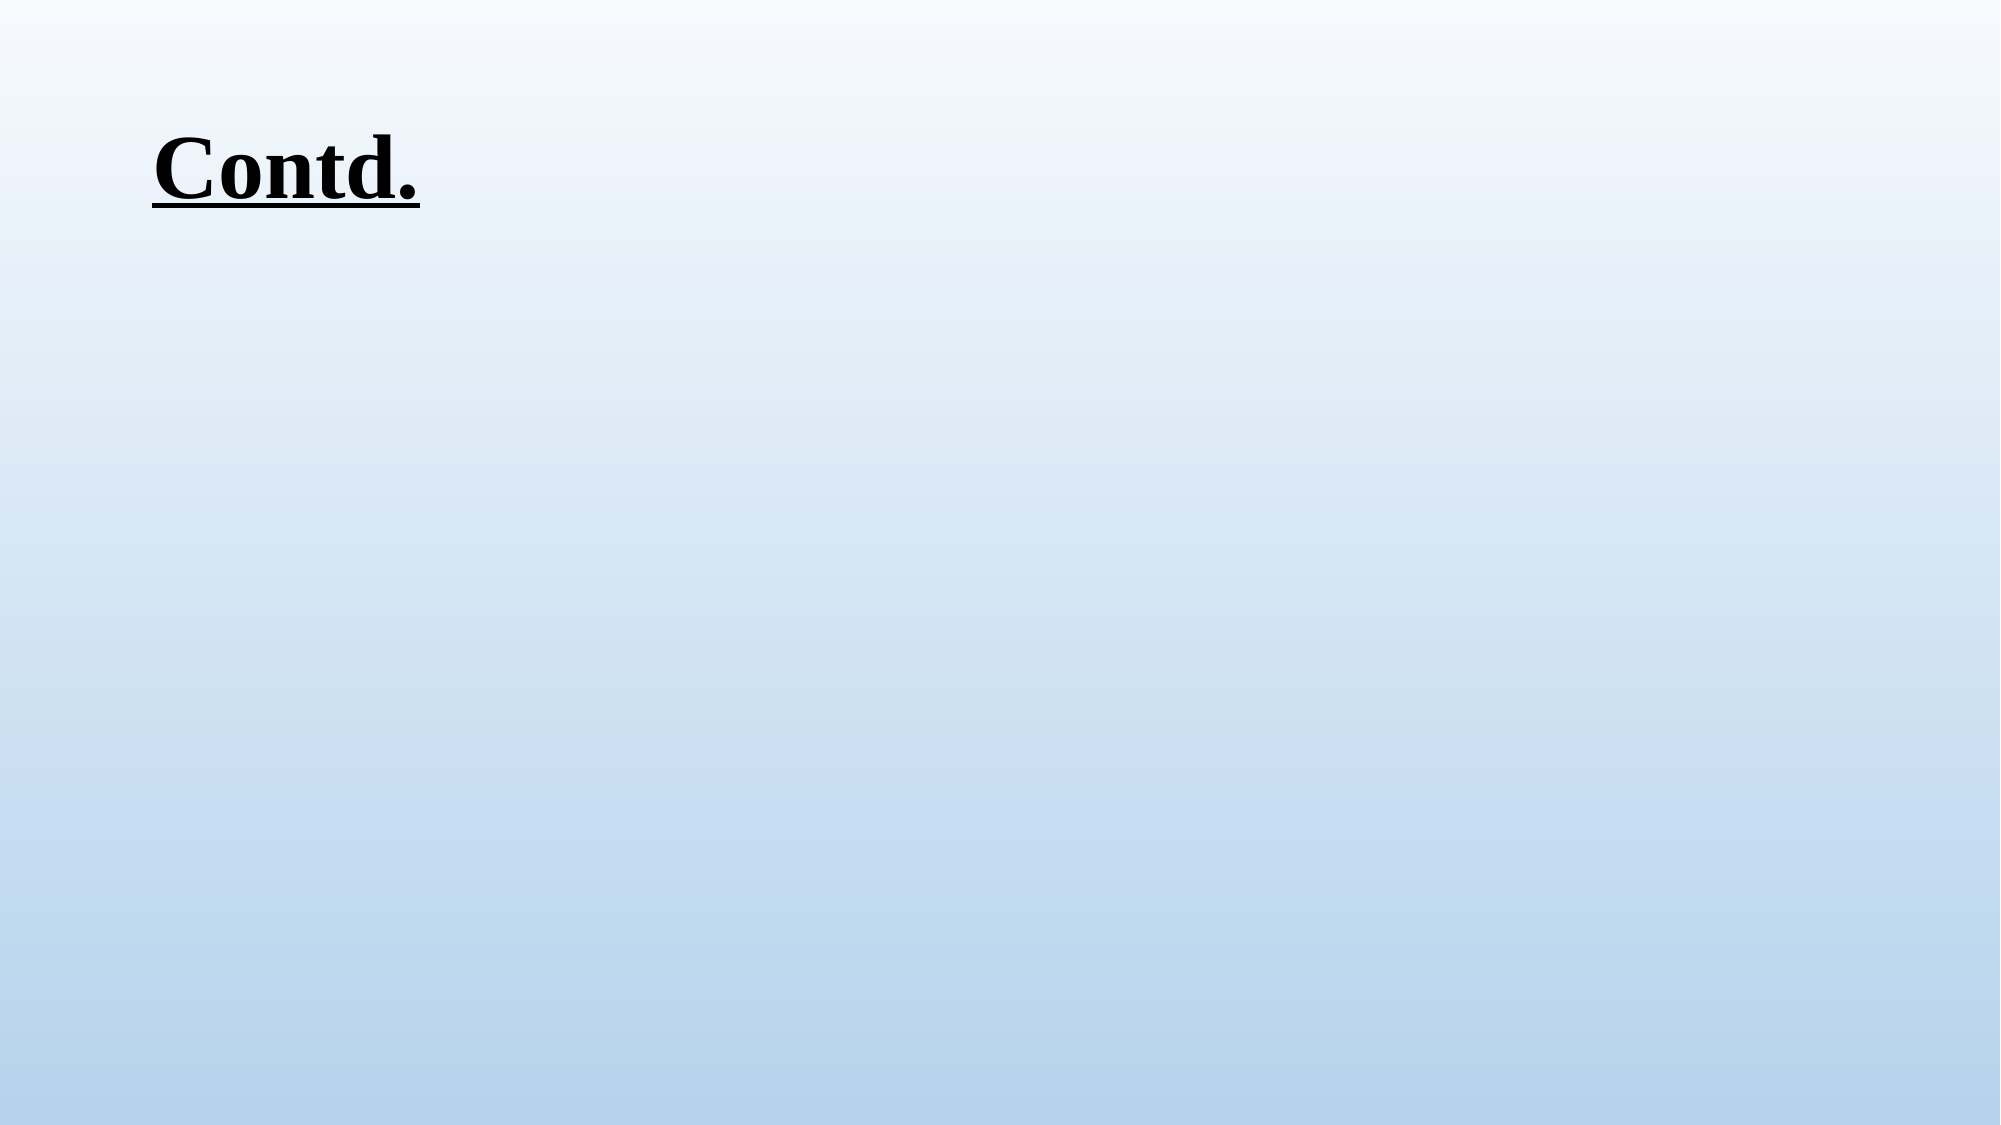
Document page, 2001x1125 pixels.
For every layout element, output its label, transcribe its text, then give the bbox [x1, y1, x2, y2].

title Contd. [137, 59, 1863, 278]
